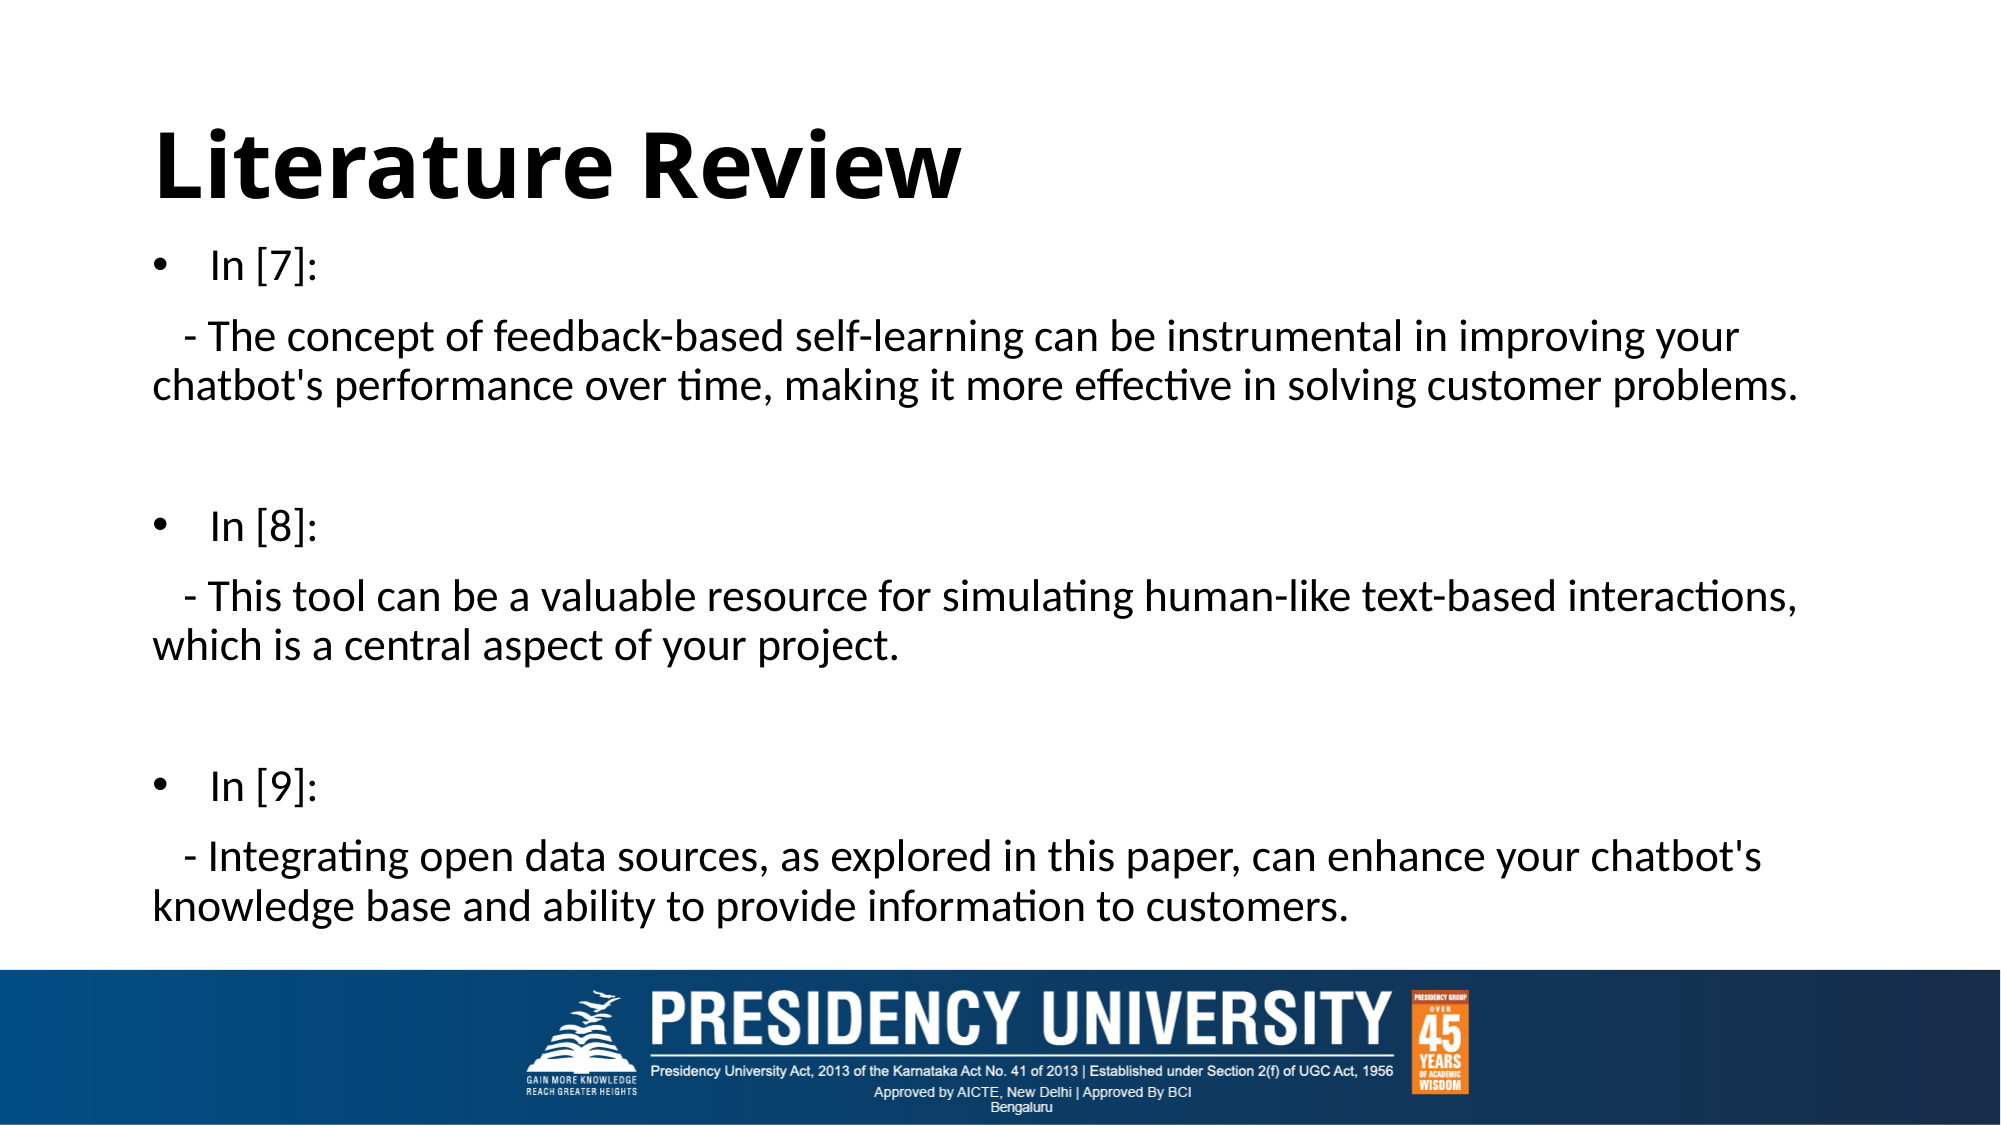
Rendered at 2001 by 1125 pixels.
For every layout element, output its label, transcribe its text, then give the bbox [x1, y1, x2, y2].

title Literature Review [137, 59, 1863, 233]
list In [7]: - The concept of feedback-based self-learning can be instrumental in improving your chatbot's performance over time, making it more effective in solving customer problems. In [8]: - This tool can be a valuable resource for simulating human-like text-based interactions, which is a central aspect of your project. In [9]: - Integrating open data sources, as explored in this paper, can enhance your chatbot's knowledge base and ability to provide information to customers. [137, 233, 1863, 948]
picture [0, 0, 2001, 1125]
